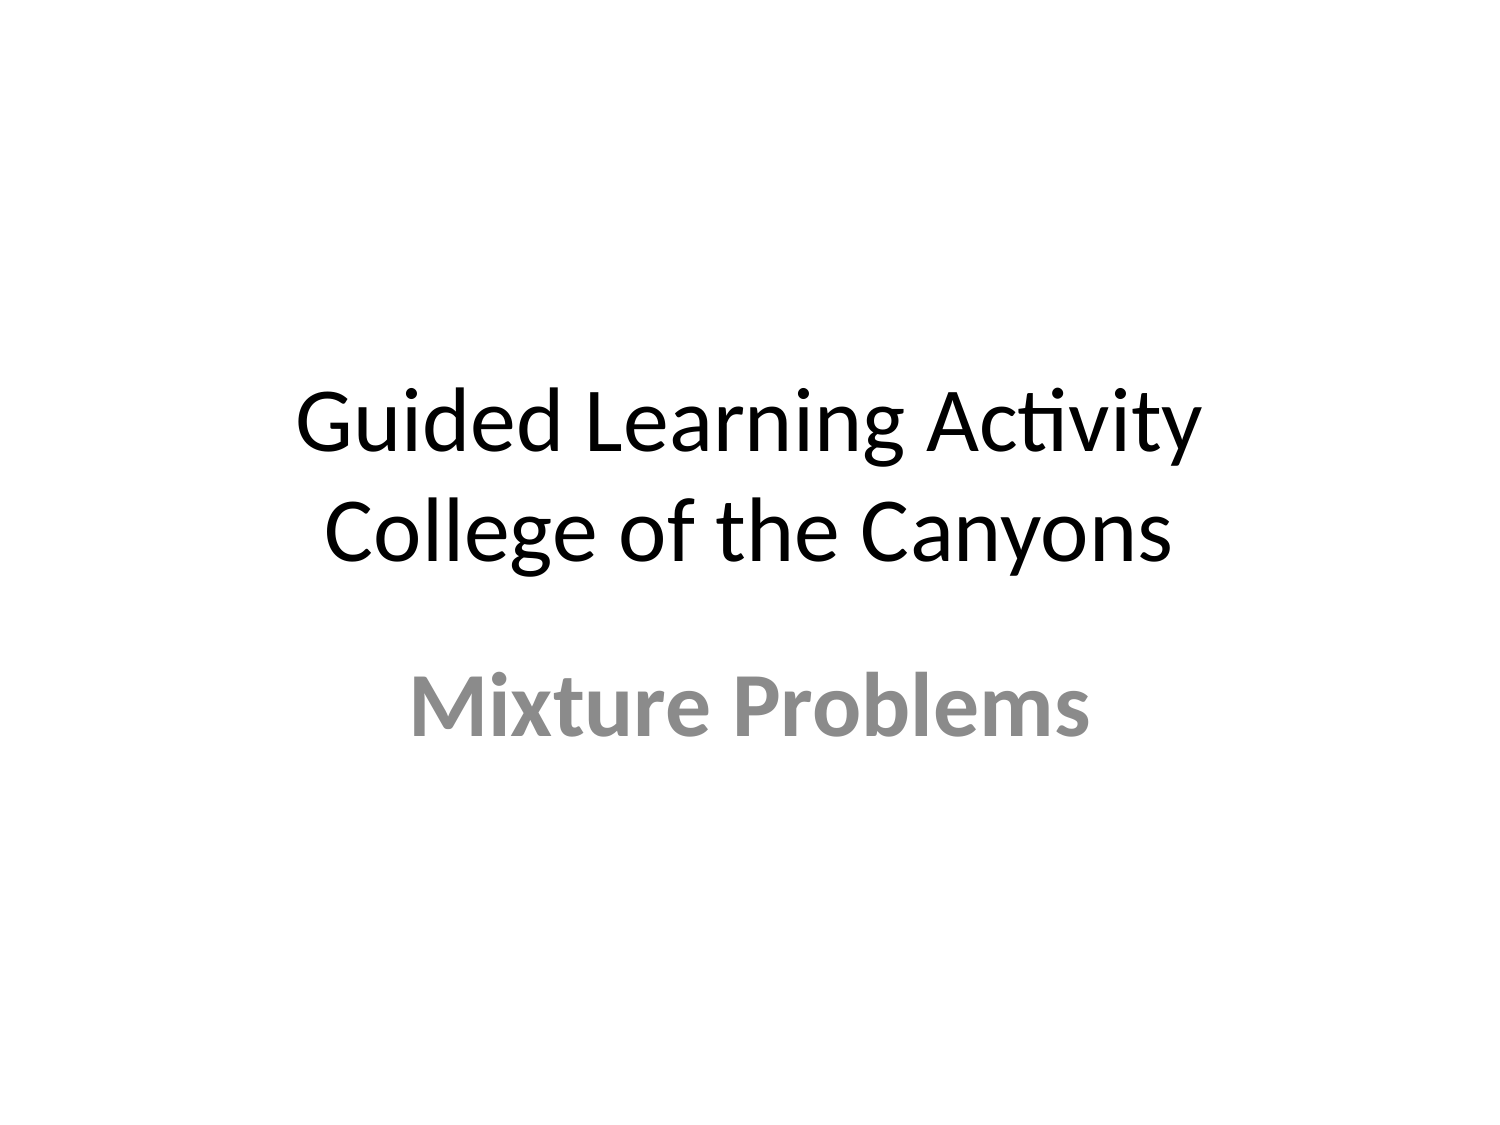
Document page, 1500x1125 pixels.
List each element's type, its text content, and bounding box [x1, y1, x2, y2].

title Guided Learning Activity College of the Canyons [112, 349, 1388, 591]
subtitle Mixture Problems [225, 637, 1275, 925]
